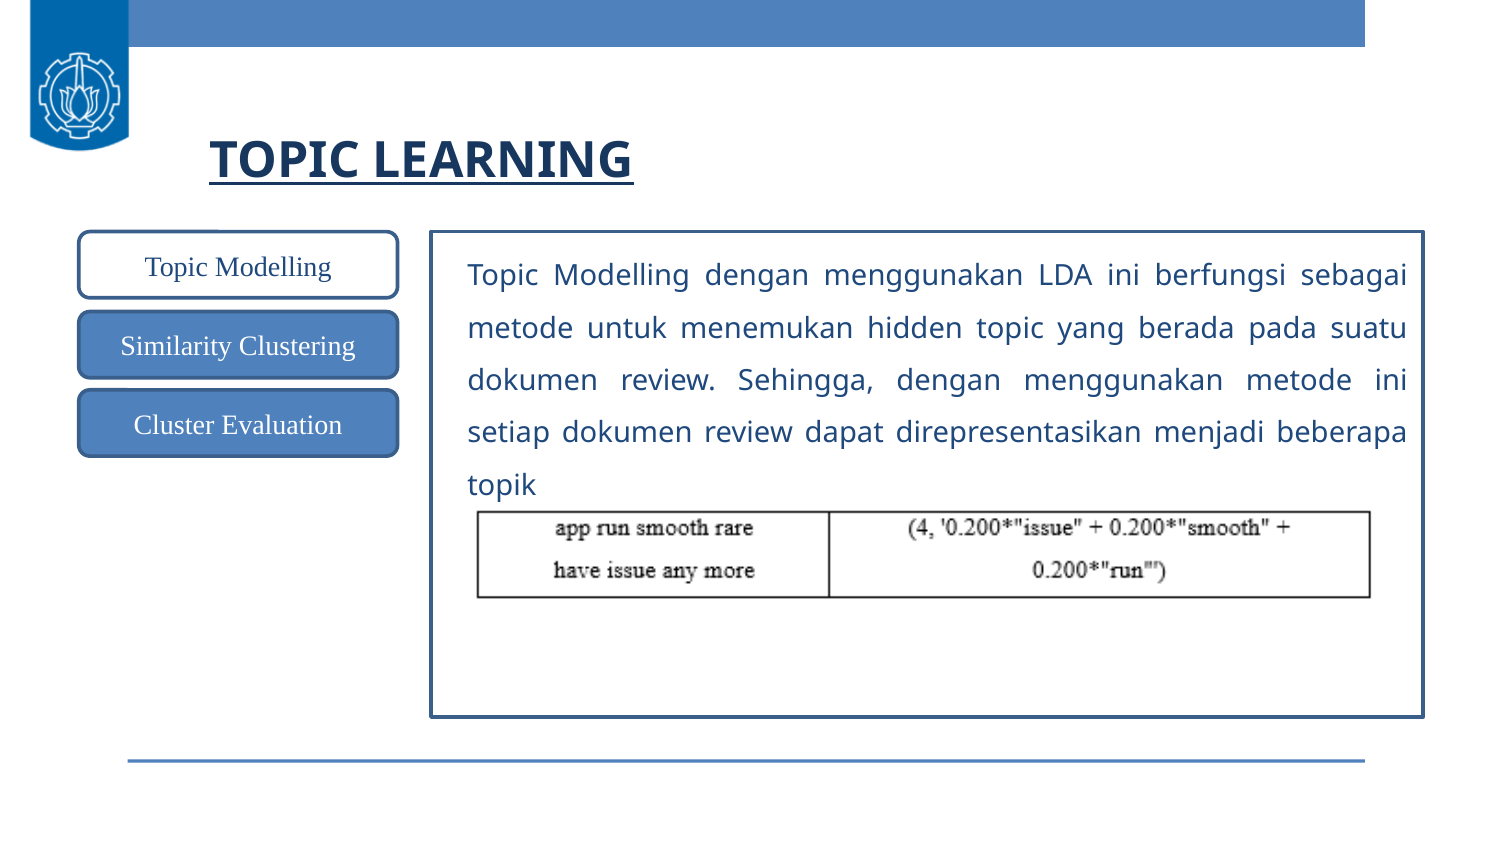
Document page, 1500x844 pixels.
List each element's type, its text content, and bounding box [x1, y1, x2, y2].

picture [21, 0, 137, 161]
picture [469, 503, 1385, 607]
text_box Topic Modelling dengan menggunakan LDA ini berfungsi sebagai metode untuk menemukan hidden topic yang berada pada suatu dokumen review. Sehingga, dengan menggunakan metode ini setiap dokumen review dapat direpresentasikan menjadi beberapa topik [429, 230, 1425, 719]
text_box Similarity Clustering [76, 309, 400, 380]
text_box Cluster Evaluation [76, 387, 400, 458]
title TOPIC LEARNING [194, 90, 1020, 196]
text_box Topic Modelling [76, 229, 400, 300]
